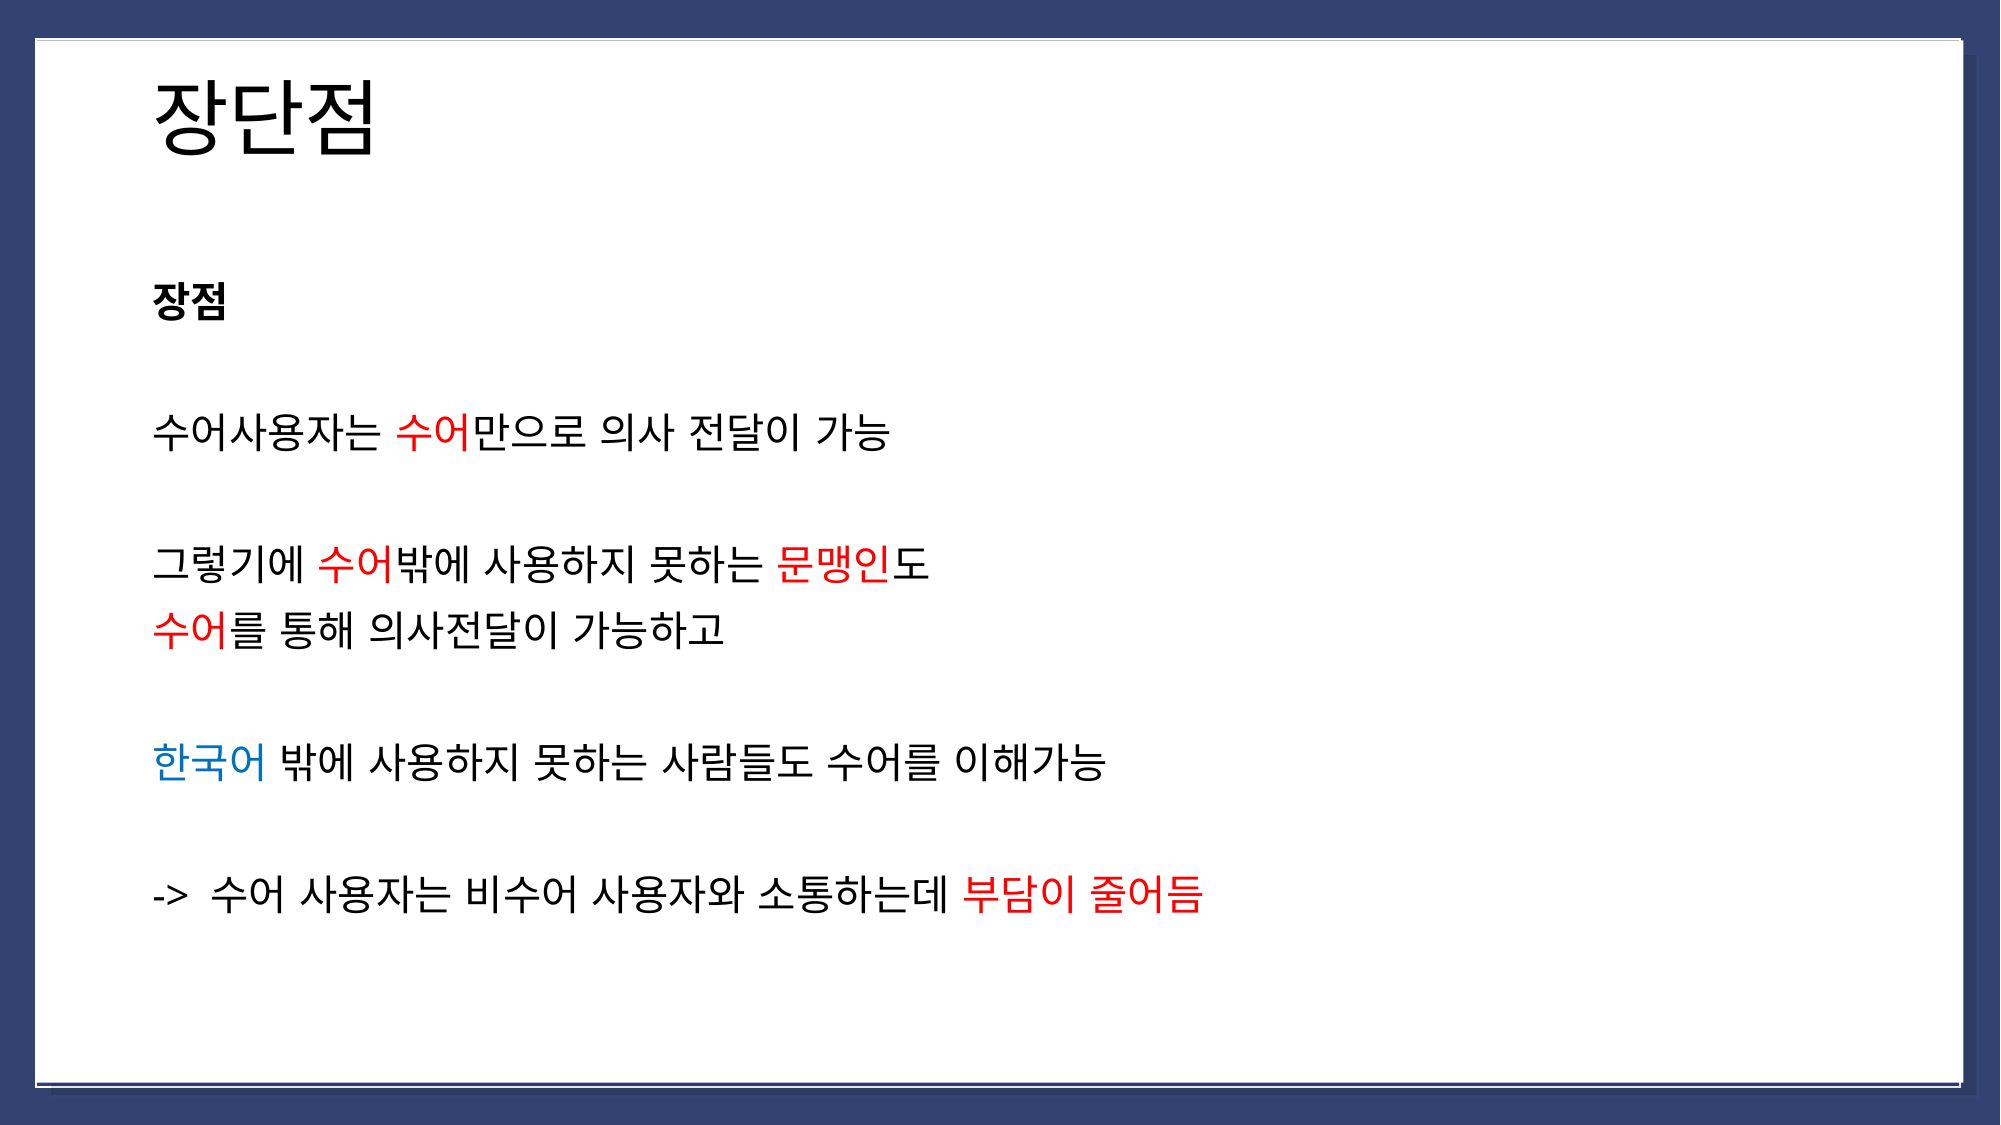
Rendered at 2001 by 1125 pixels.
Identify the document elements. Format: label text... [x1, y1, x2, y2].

text_box 장점 수어사용자는 수어만으로 의사 전달이 가능 그렇기에 수어밖에 사용하지 못하는 문맹인도 수어를 통해 의사전달이 가능하고 한국어 밖에 사용하지 못하는 사람들도 수어를 이해가능 -> 수어 사용자는 비수어 사용자와 소통하는데 부담이 줄어듬 [137, 202, 1846, 981]
text_box 장단점 [137, 70, 1863, 203]
text_box [35, 39, 1964, 1084]
